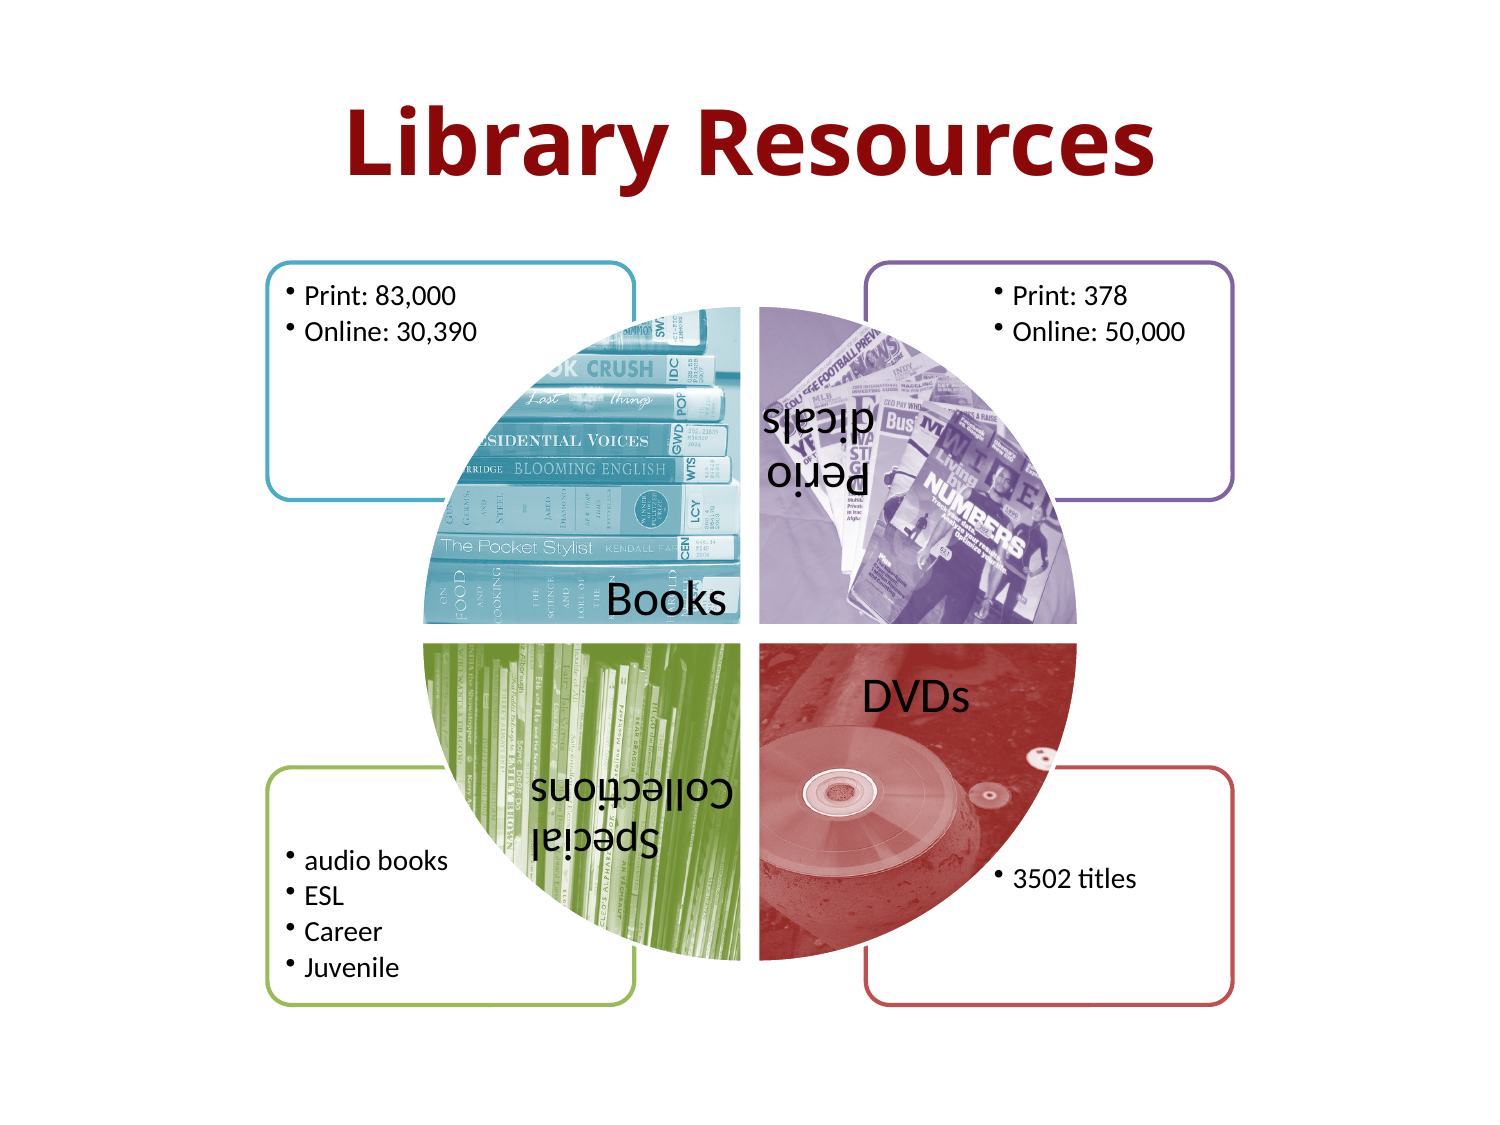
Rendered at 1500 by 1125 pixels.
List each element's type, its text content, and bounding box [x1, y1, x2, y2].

title Library Resources [75, 45, 1425, 233]
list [74, 262, 1426, 1006]
